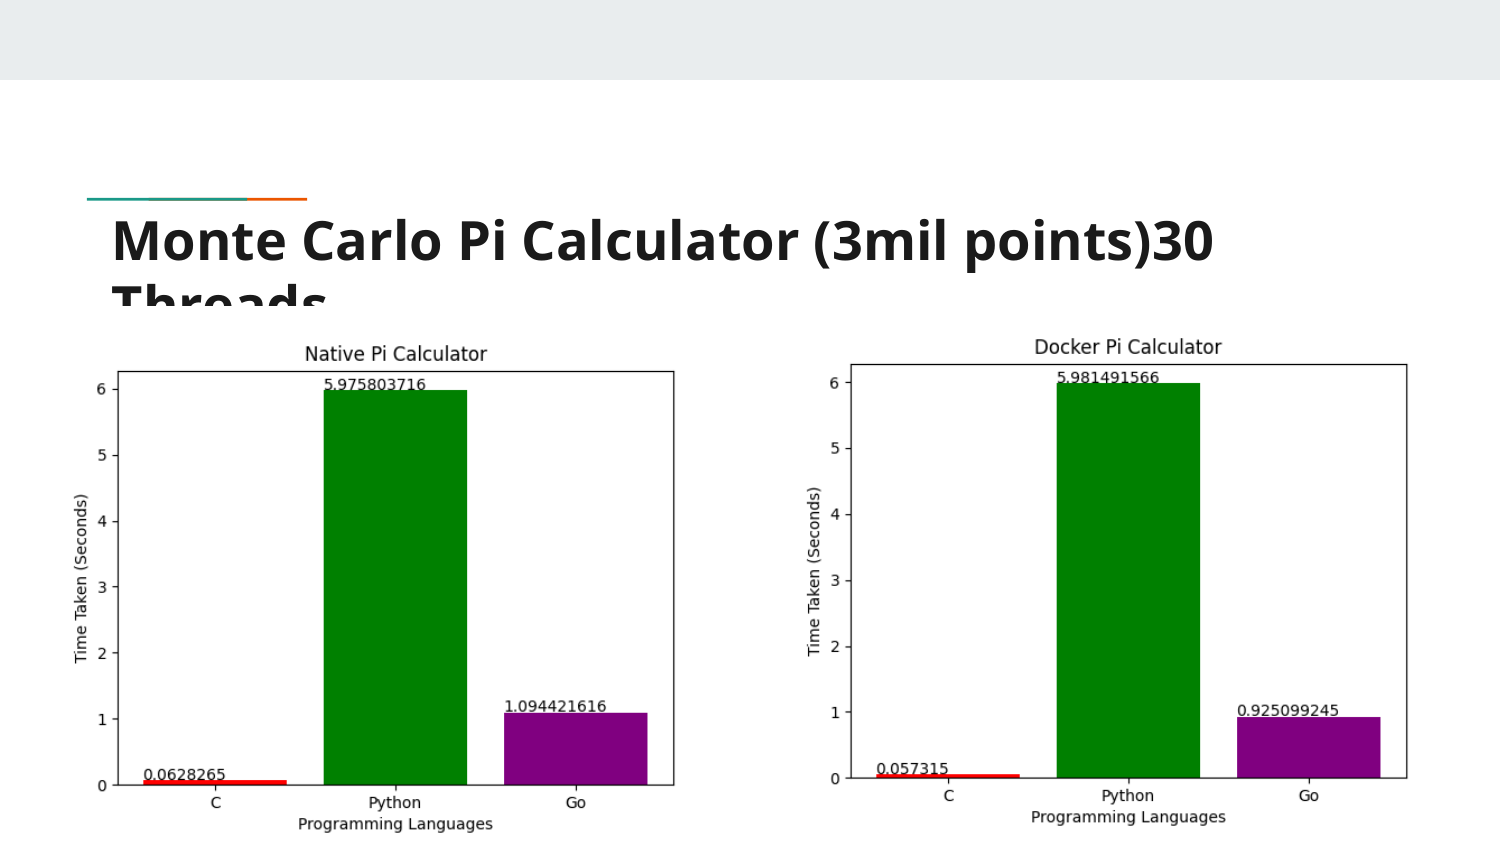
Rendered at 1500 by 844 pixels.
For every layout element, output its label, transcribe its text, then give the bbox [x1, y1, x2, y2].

title Monte Carlo Pi Calculator (3mil points)30 Threads [96, 191, 1410, 280]
picture [28, 306, 746, 844]
picture [761, 299, 1479, 837]
